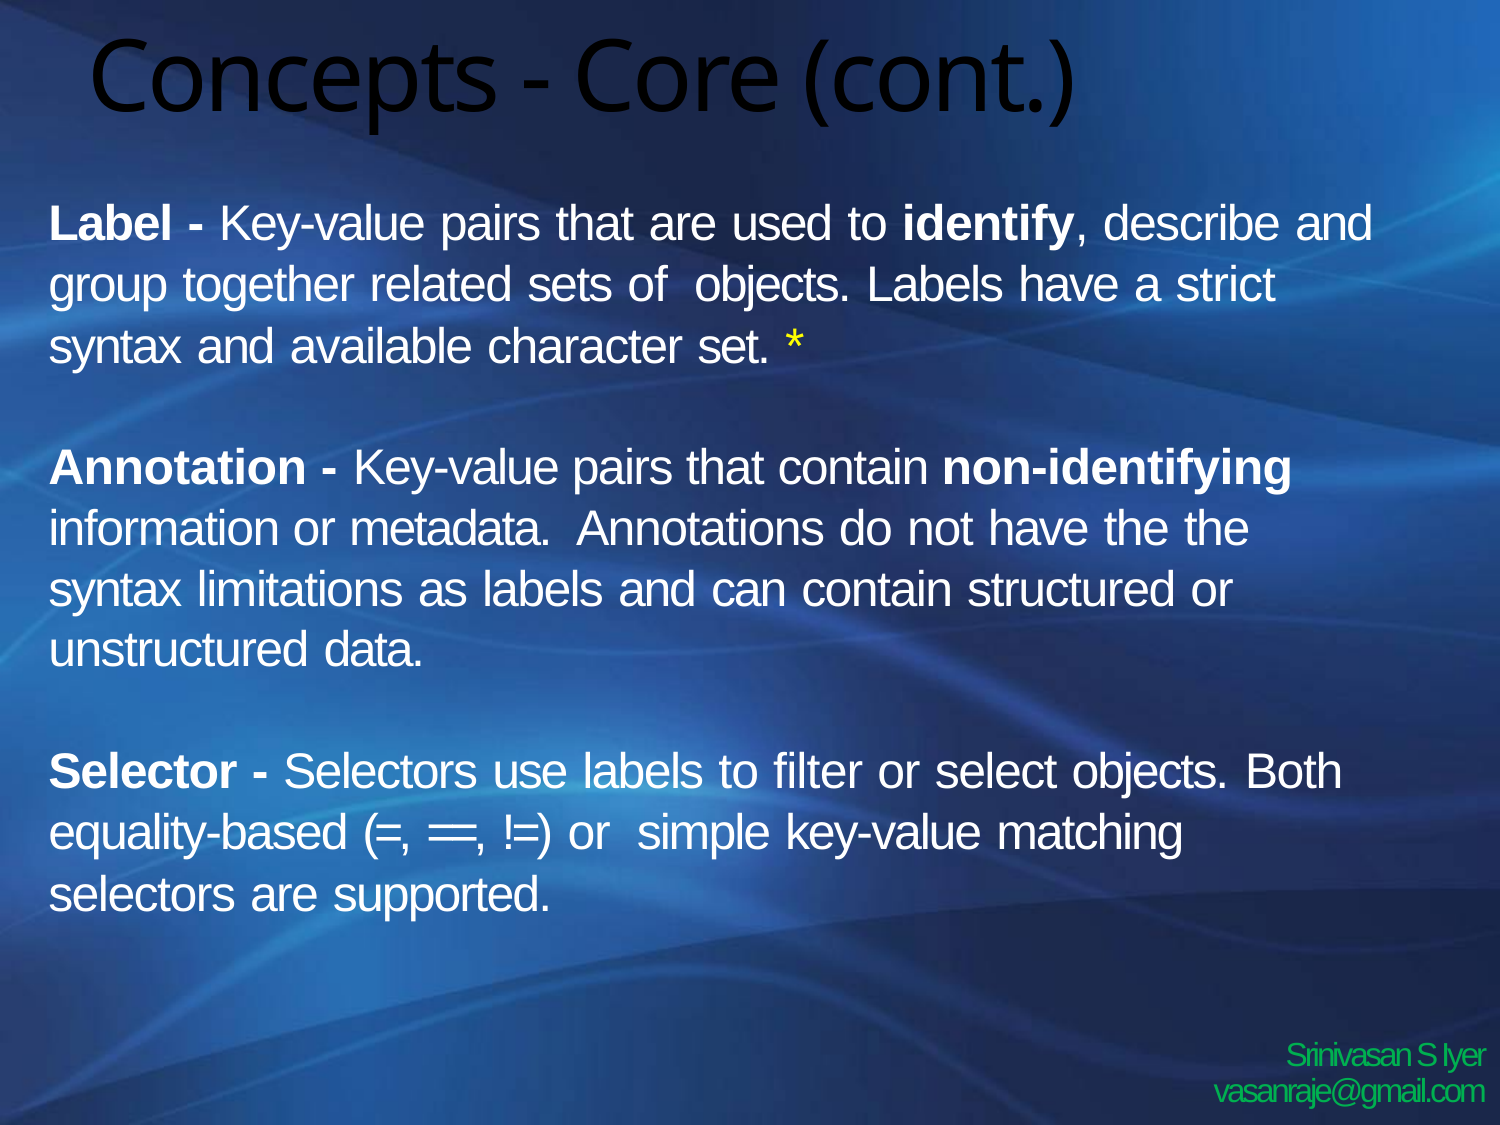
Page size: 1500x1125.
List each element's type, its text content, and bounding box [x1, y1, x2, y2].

text_box Label - Key-value pairs that are used to identify, describe and group together related sets of objects. Labels have a strict syntax and available character set. * Annotation - Key-value pairs that contain non-identifying information or metadata. Annotations do not have the the syntax limitations as labels and can contain structured or unstructured data. Selector - Selectors use labels to filter or select objects. Both equality-based (=, ==, !=) or simple key-value matching selectors are supported. [46, 188, 1384, 921]
title Concepts - Core (cont.) [87, 24, 1343, 175]
picture [0, 0, 1500, 1125]
